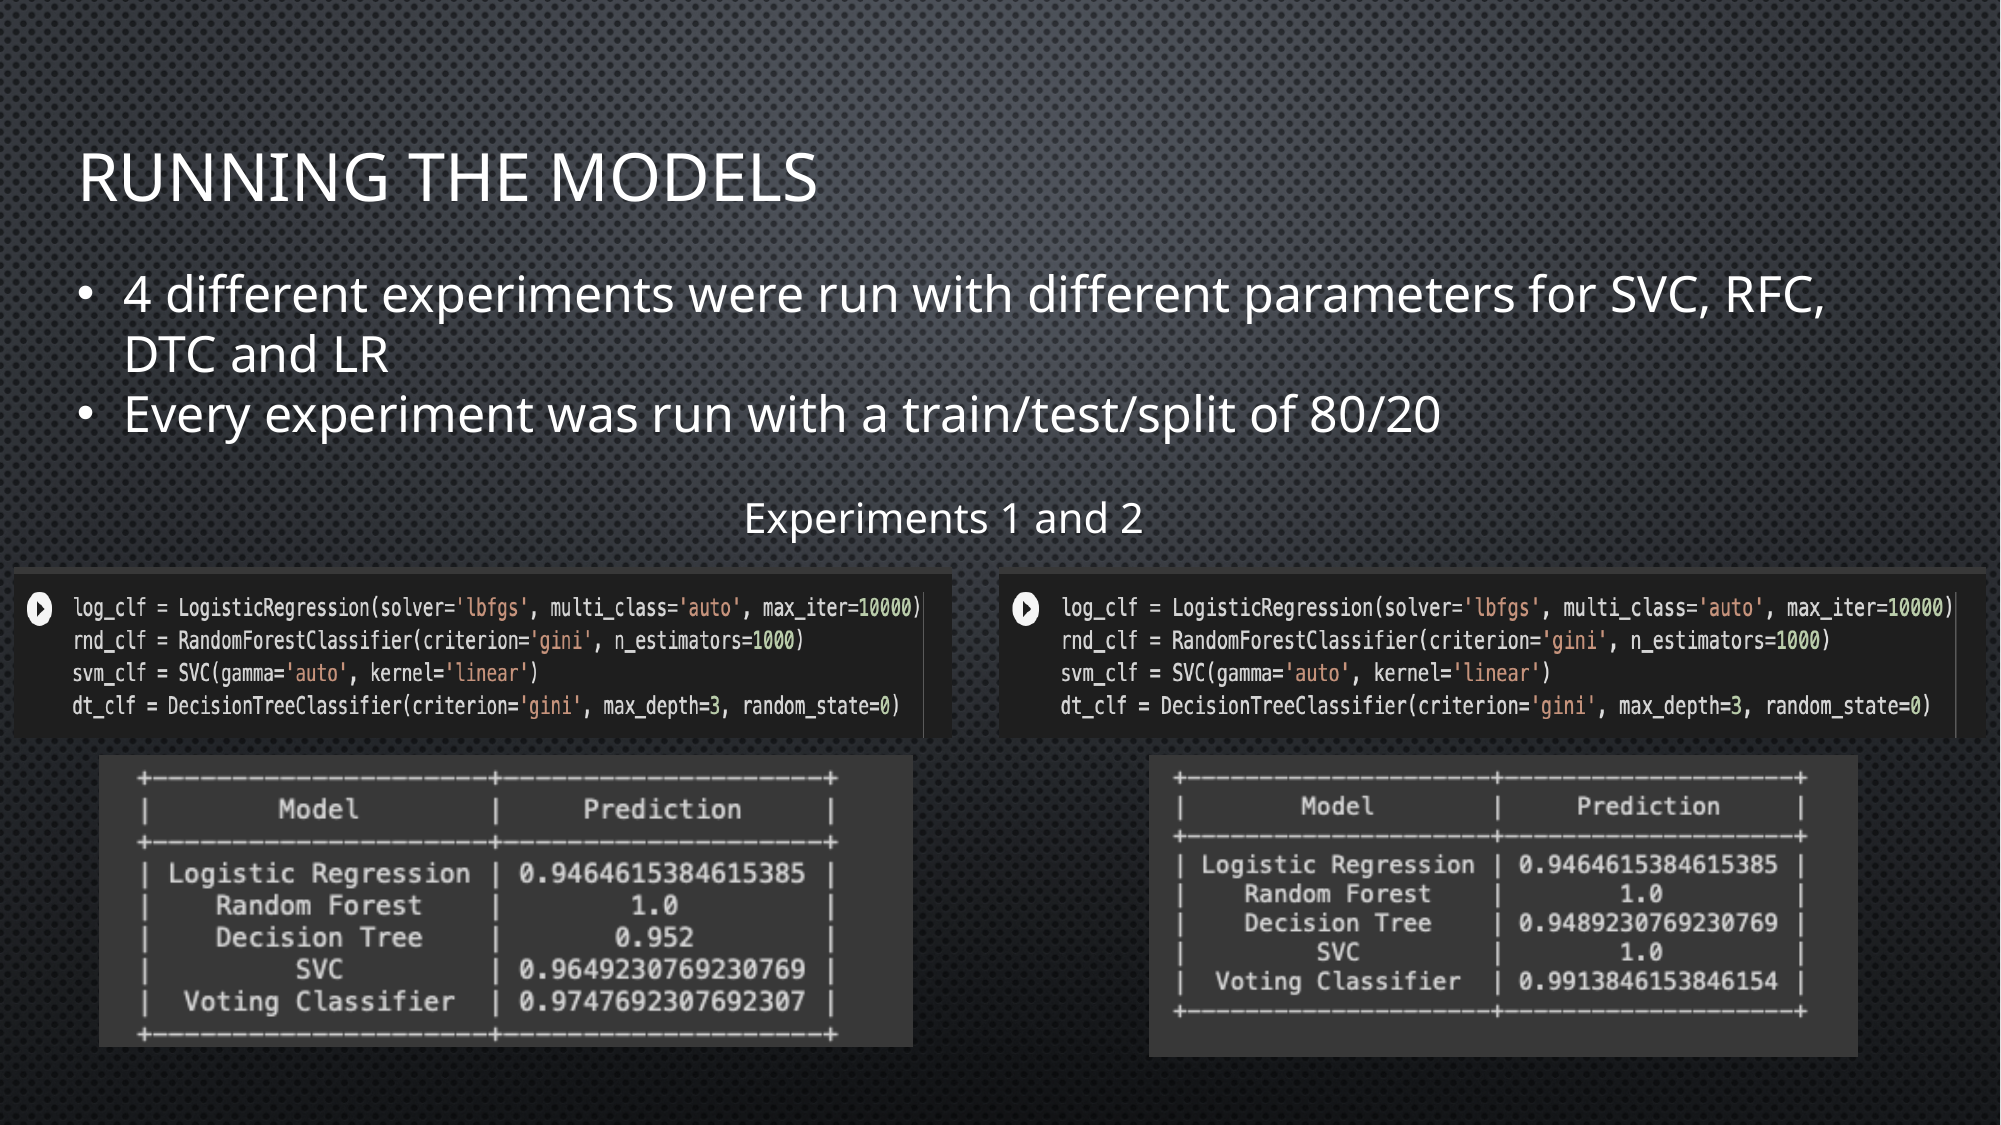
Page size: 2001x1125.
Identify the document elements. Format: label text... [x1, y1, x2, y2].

picture [14, 567, 952, 738]
title Running the models [62, 18, 1688, 255]
text_box Experiments 1 and 2 [728, 484, 1468, 550]
picture [999, 567, 1986, 738]
picture [99, 755, 913, 1047]
text_box 4 different experiments were run with different parameters for SVC, RFC, DTC and LR Every experiment was run with a train/test/split of 80/20 [62, 255, 1916, 451]
picture [1148, 755, 1858, 1057]
